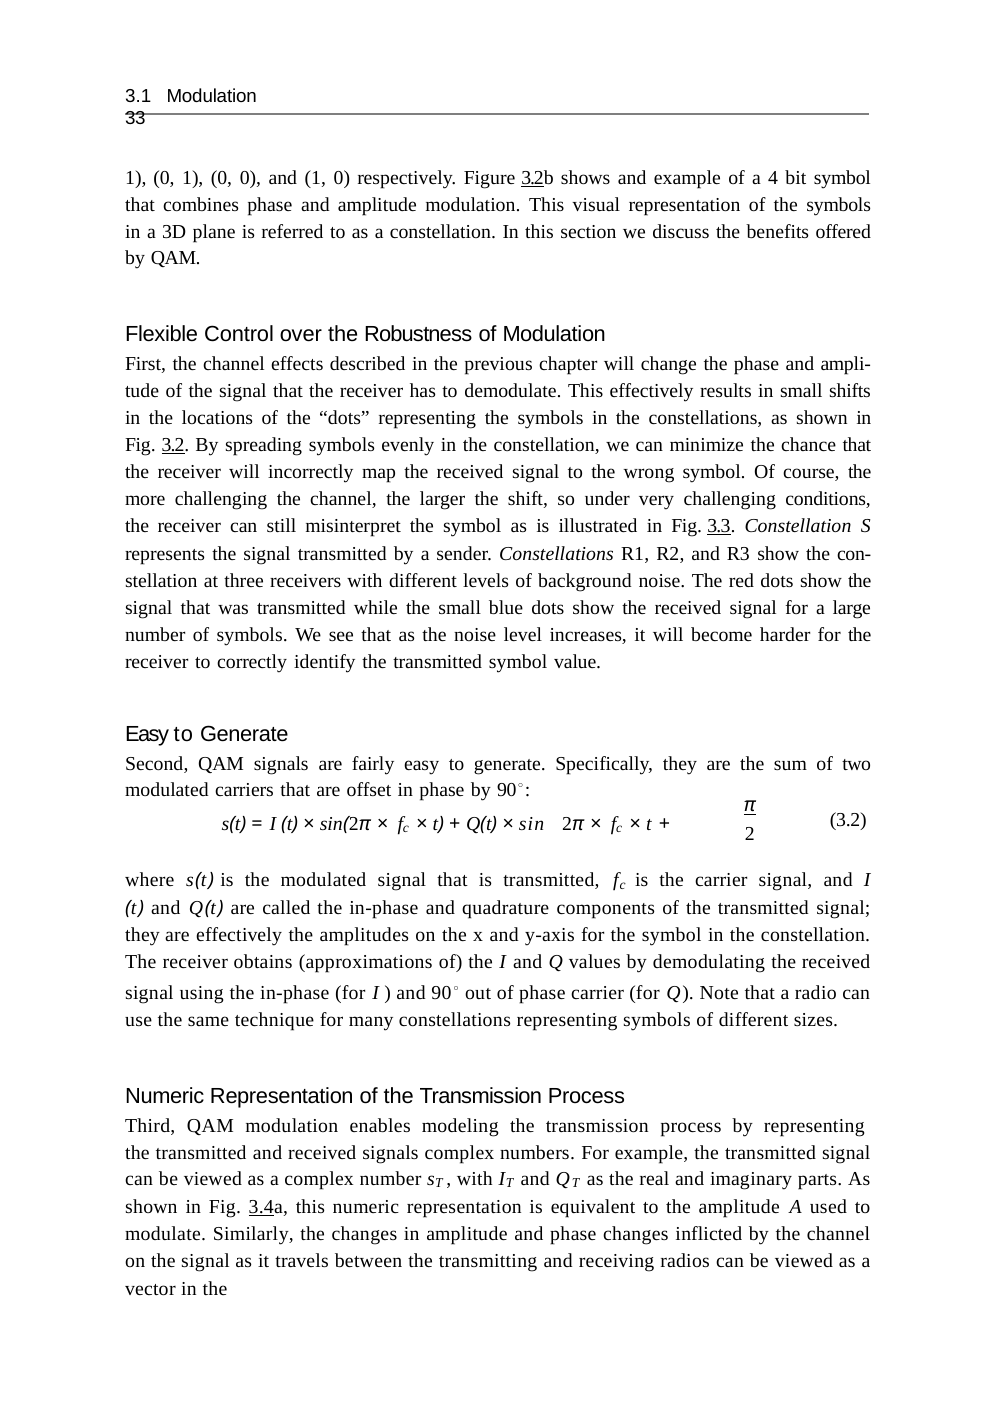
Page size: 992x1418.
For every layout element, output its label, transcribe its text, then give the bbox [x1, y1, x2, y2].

text_box (3.2) [827, 803, 872, 831]
text_box s(t) = I (t) × sin(2π × fc × t) + Q(t) × sin 2π × fc × t + [215, 803, 741, 836]
text_box π 2 [741, 822, 758, 845]
text_box [600, 774, 775, 822]
text_box 3.1 Modulation 33 1), (0, 1), (0, 0), and (1, 0) respectively. Figure 3.2b shows and example of a 4 bit symbol that combines phase and amplitude modulation. This visual representation of the symbols in a 3D plane is referred to as a constellation. In this section we discuss the benefits offered by QAM. Flexible Control over the Robustness of Modulation First, the channel effects described in the previous chapter will change the phase and ampli- tude of the signal that the receiver has to demodulate. This effectively results in small shifts in the locations of the “dots” representing the symbols in the constellations, as shown in Fig. 3.2. By spreading symbols evenly in the constellation, we can minimize the chance that the receiver will incorrectly map the received signal to the wrong symbol. Of course, the more challenging the channel, the larger the shift, so under very challenging conditions, the receiver can still misinterpret the symbol as is illustrated in Fig. 3.3. Constellation S represents the signal transmitted by a sender. Constellations R1, R2, and R3 show the con- stellation at three receivers with different levels of background noise. The red dots show the signal that was transmitted while the small blue dots show the received signal for a large number of symbols. We see that as the noise level increases, it will become harder for the receiver to correctly identify the transmitted symbol value. Easy to Generate Second, QAM signals are fairly easy to generate. Specifically, they are the sum of two modulated carriers that are offset in phase by 90◦: [116, 81, 878, 802]
text_box where s(t) is the modulated signal that is transmitted, fc is the carrier signal, and I (t) and Q(t) are called the in-phase and quadrature components of the transmitted signal; they are effectively the amplitudes on the x and y-axis for the symbol in the constellation. The receiver obtains (approximations of) the I and Q values by demodulating the received signal using the in-phase (for I ) and 90◦ out of phase carrier (for Q). Note that a radio can use the same technique for many constellations representing symbols of different sizes. Numeric Representation of the Transmission Process Third, QAM modulation enables modeling the transmission process by representing the transmitted and received signals complex numbers. For example, the transmitted signal can be viewed as a complex number sT , with IT and QT as the real and imaginary parts. As shown in Fig. 3.4a, this numeric representation is equivalent to the amplitude A used to modulate. Similarly, the changes in amplitude and phase changes inflicted by the channel on the signal as it travels between the transmitting and receiving radios can be viewed as a vector in the [116, 857, 878, 1299]
